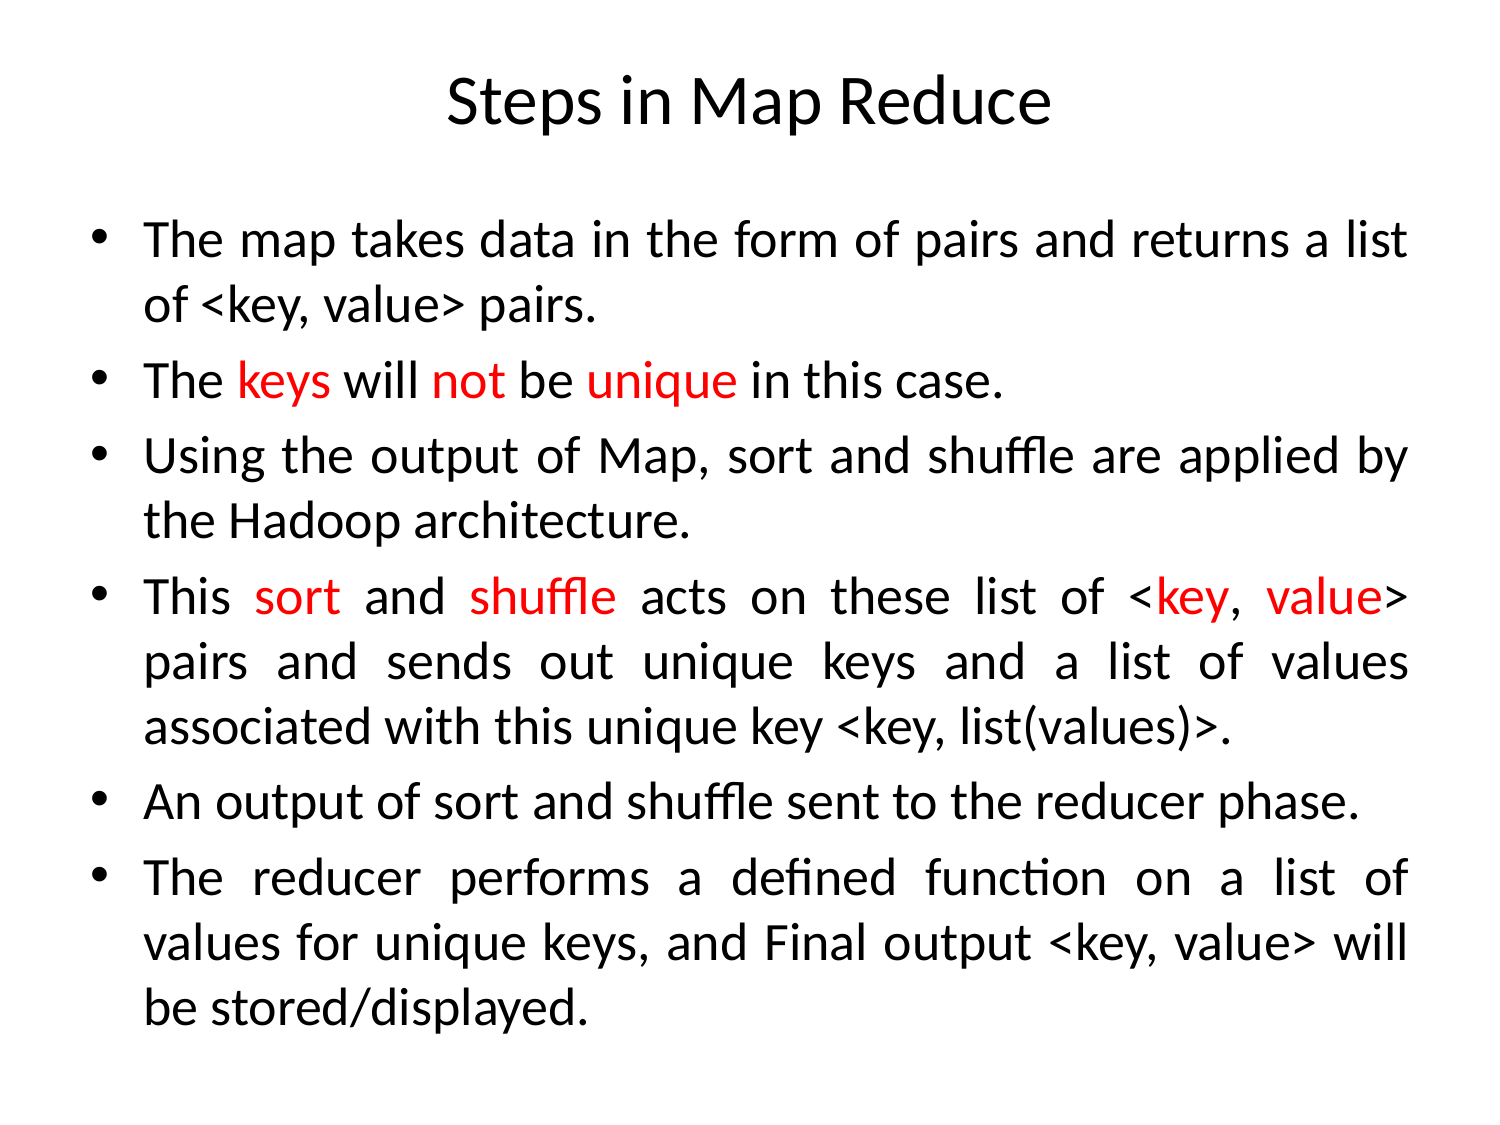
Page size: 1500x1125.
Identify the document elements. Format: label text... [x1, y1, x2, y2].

title Steps in Map Reduce [75, 45, 1425, 196]
list The map takes data in the form of pairs and returns a list of <key, value> pairs. The keys will not be unique in this case. Using the output of Map, sort and shuffle are applied by the Hadoop architecture. This sort and shuffle acts on these list of <key, value> pairs and sends out unique keys and a list of values associated with this unique key <key, list(values)>. An output of sort and shuffle sent to the reducer phase. The reducer performs a defined function on a list of values for unique keys, and Final output <key, value> will be stored/displayed. [75, 196, 1425, 1059]
